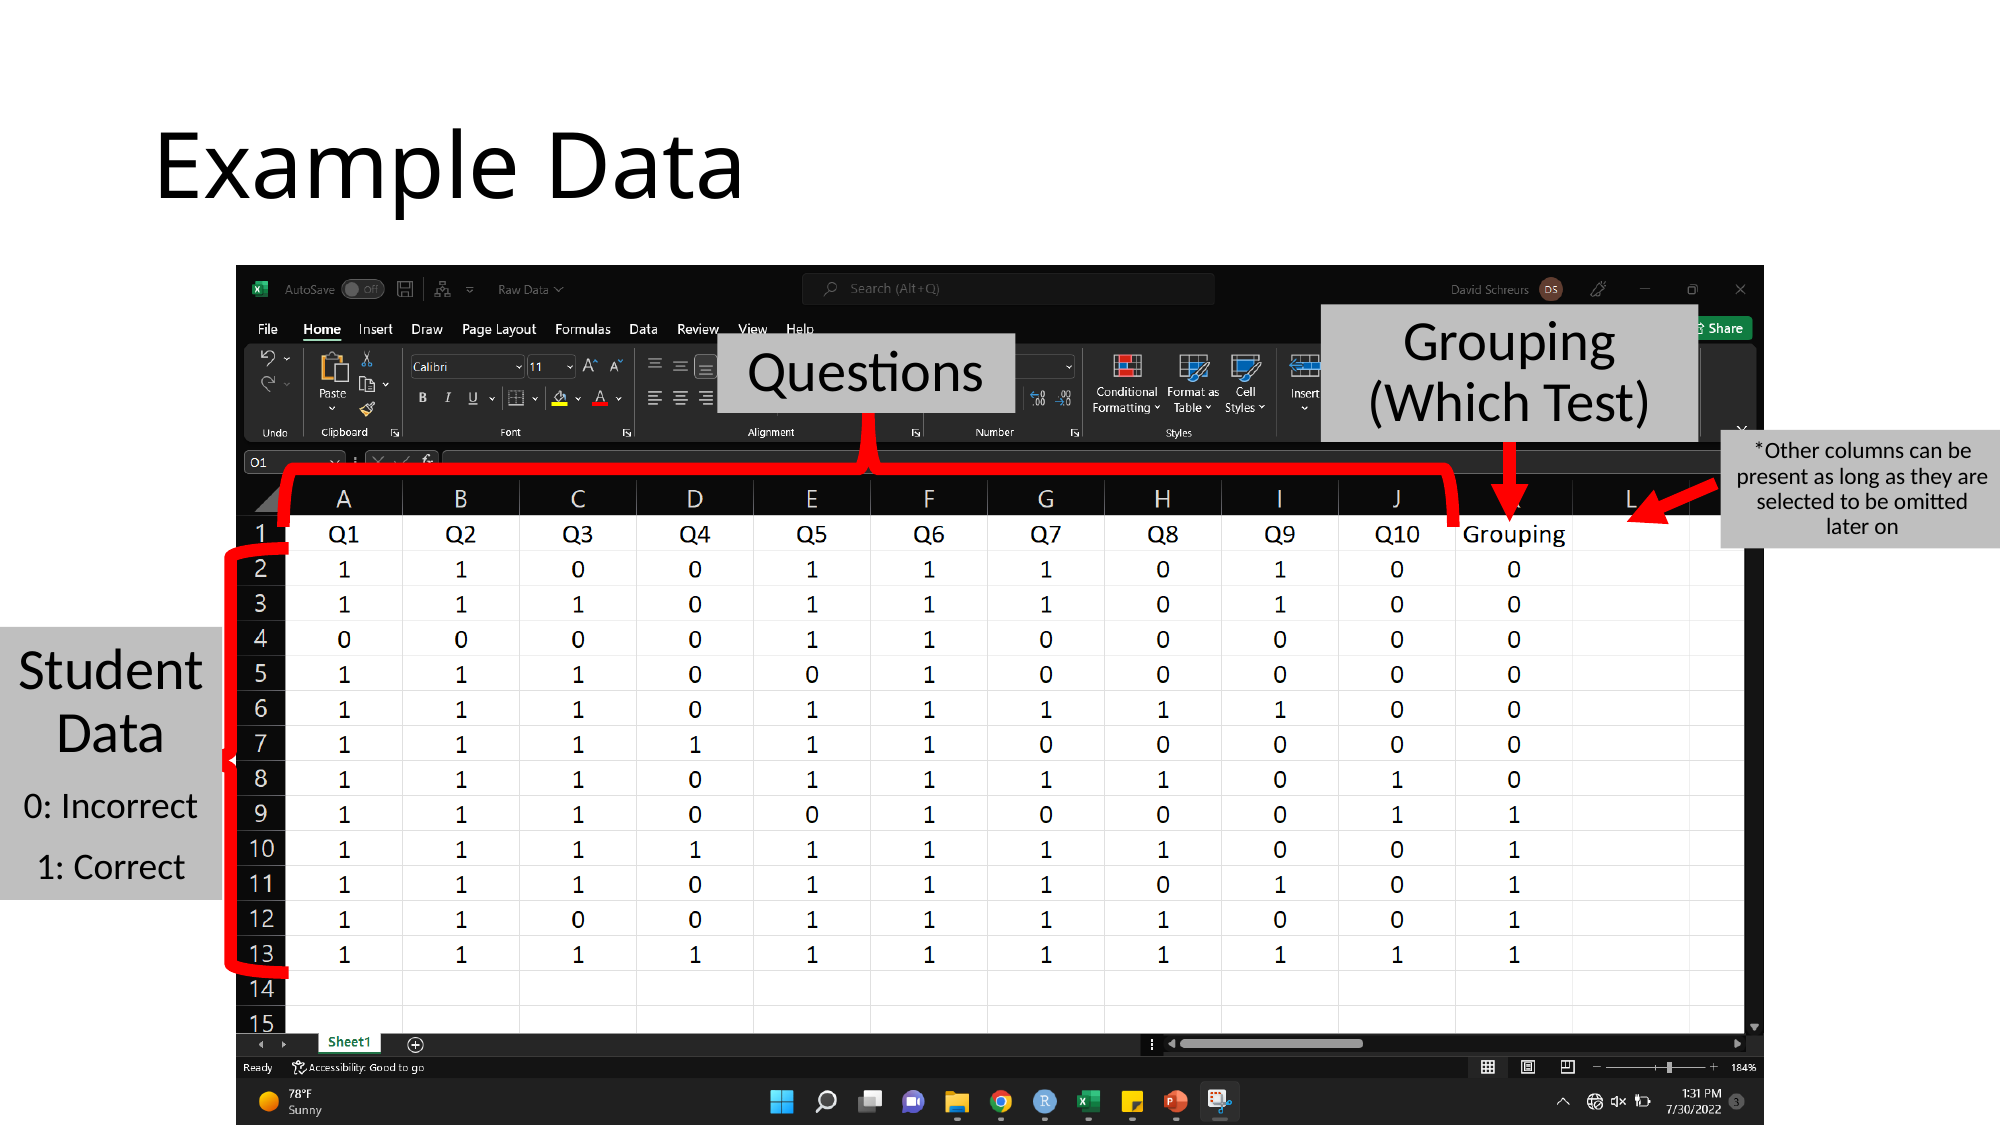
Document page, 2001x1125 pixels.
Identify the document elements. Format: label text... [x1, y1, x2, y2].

title Example Data [137, 59, 1863, 278]
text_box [1626, 483, 1717, 522]
text_box *Other columns can be present as long as they are selected to be omitted later on [1764, 429, 2000, 549]
picture [236, 265, 1764, 1125]
text_box Student Data 0: Incorrect 1: Correct [0, 626, 223, 900]
text_box [223, 553, 236, 968]
